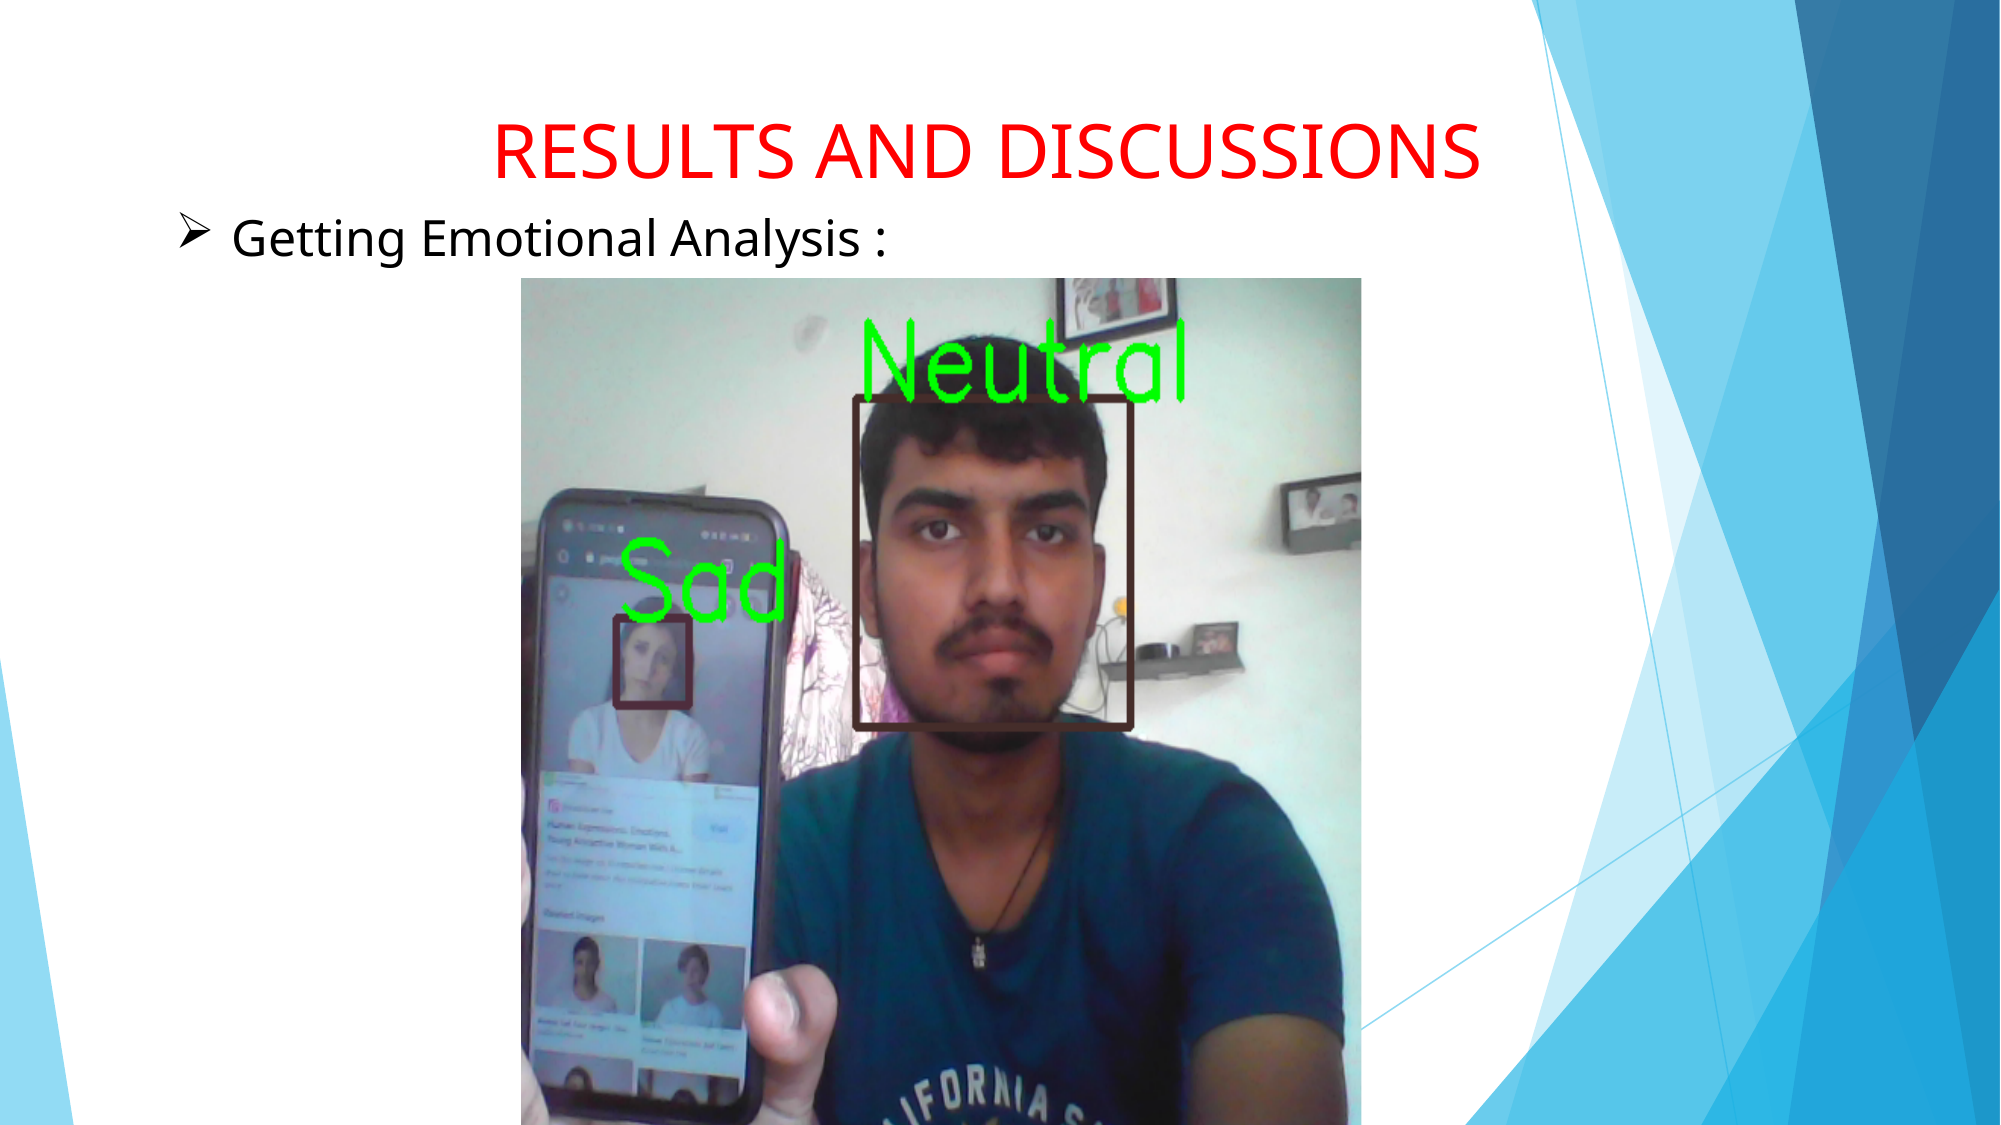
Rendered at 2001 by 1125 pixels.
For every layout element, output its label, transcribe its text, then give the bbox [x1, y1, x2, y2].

picture [520, 278, 1362, 1125]
text_box RESULTS AND DISCUSSIONS [369, 73, 1606, 180]
text_box Getting Emotional Analysis : [160, 199, 922, 275]
